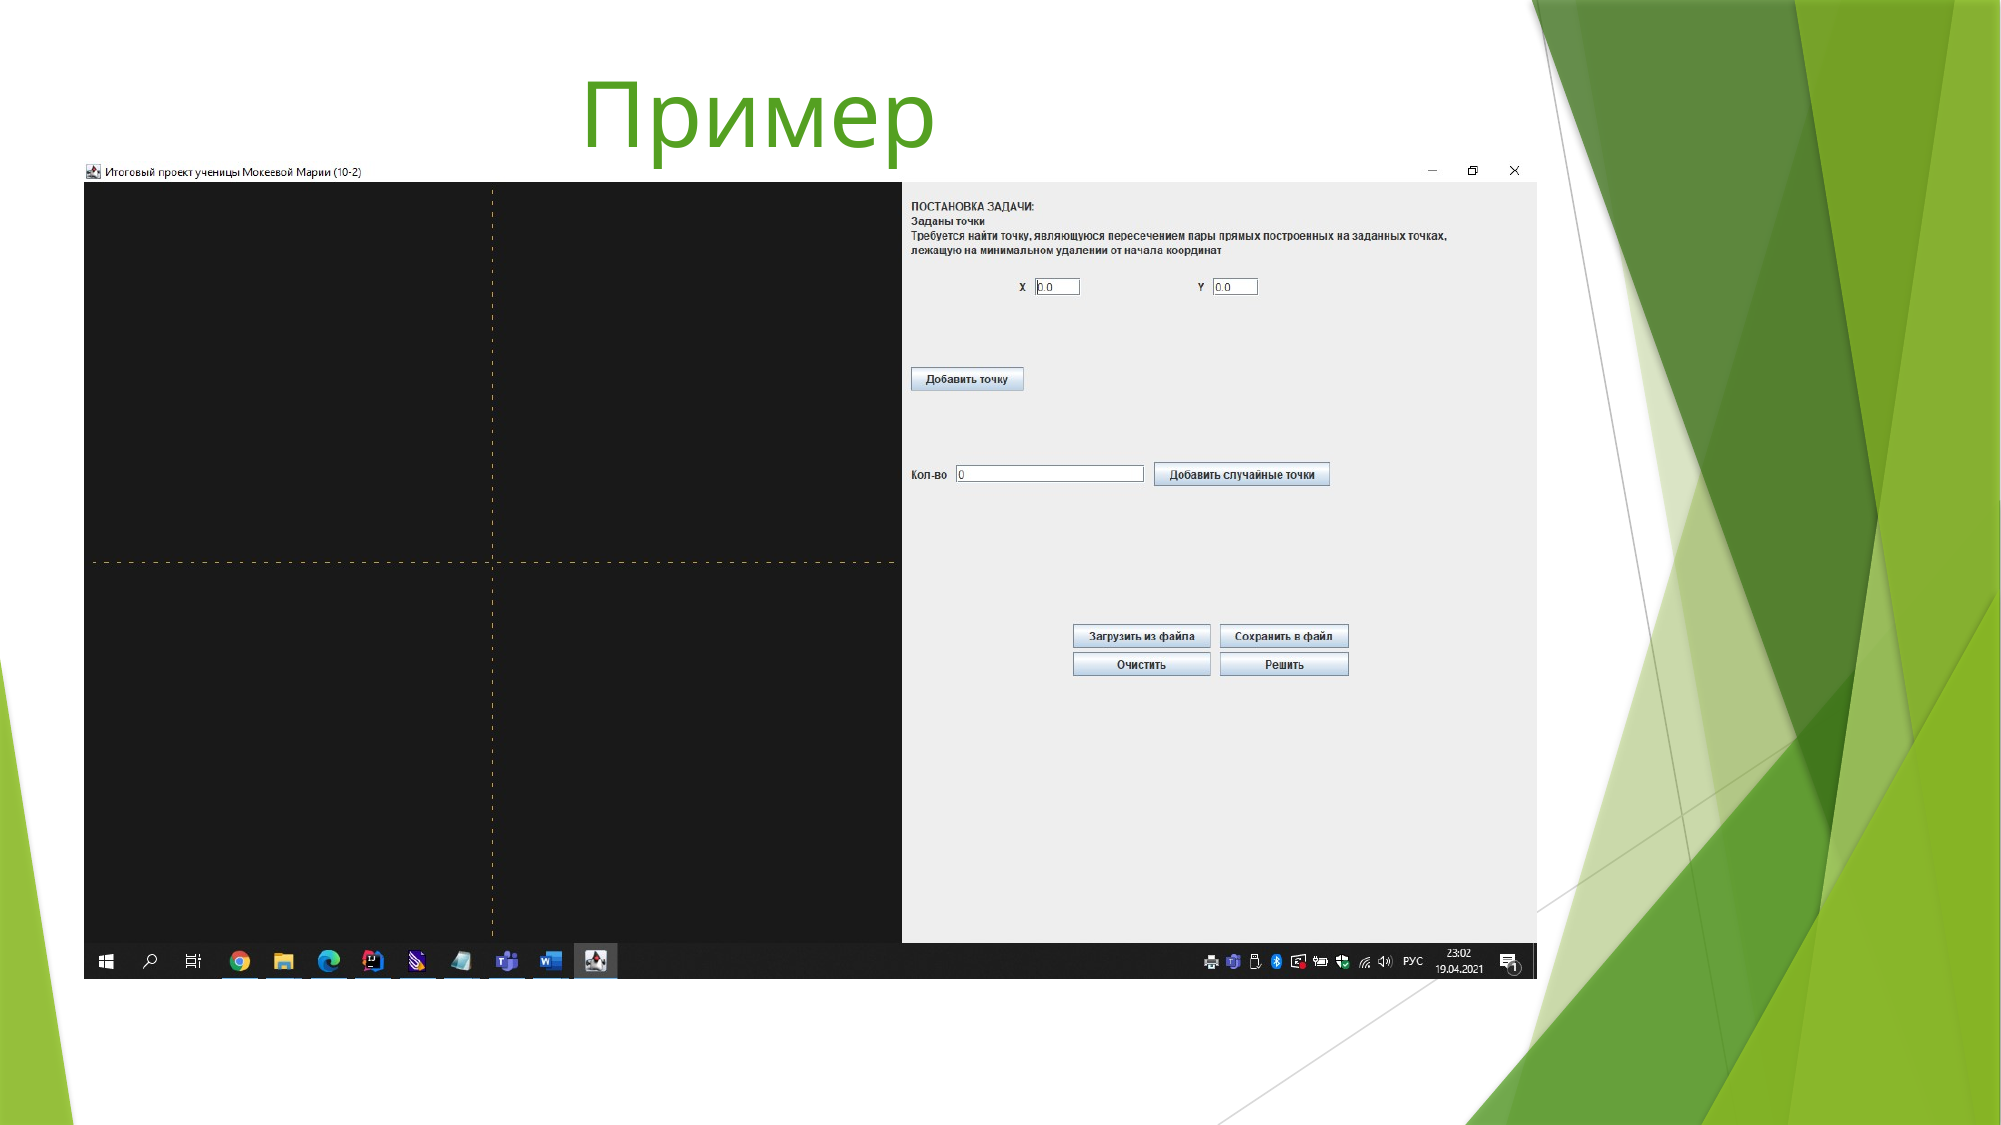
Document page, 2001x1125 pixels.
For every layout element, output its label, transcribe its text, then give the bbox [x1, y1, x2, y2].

text_box Пример [564, 48, 954, 160]
picture [84, 160, 1537, 979]
